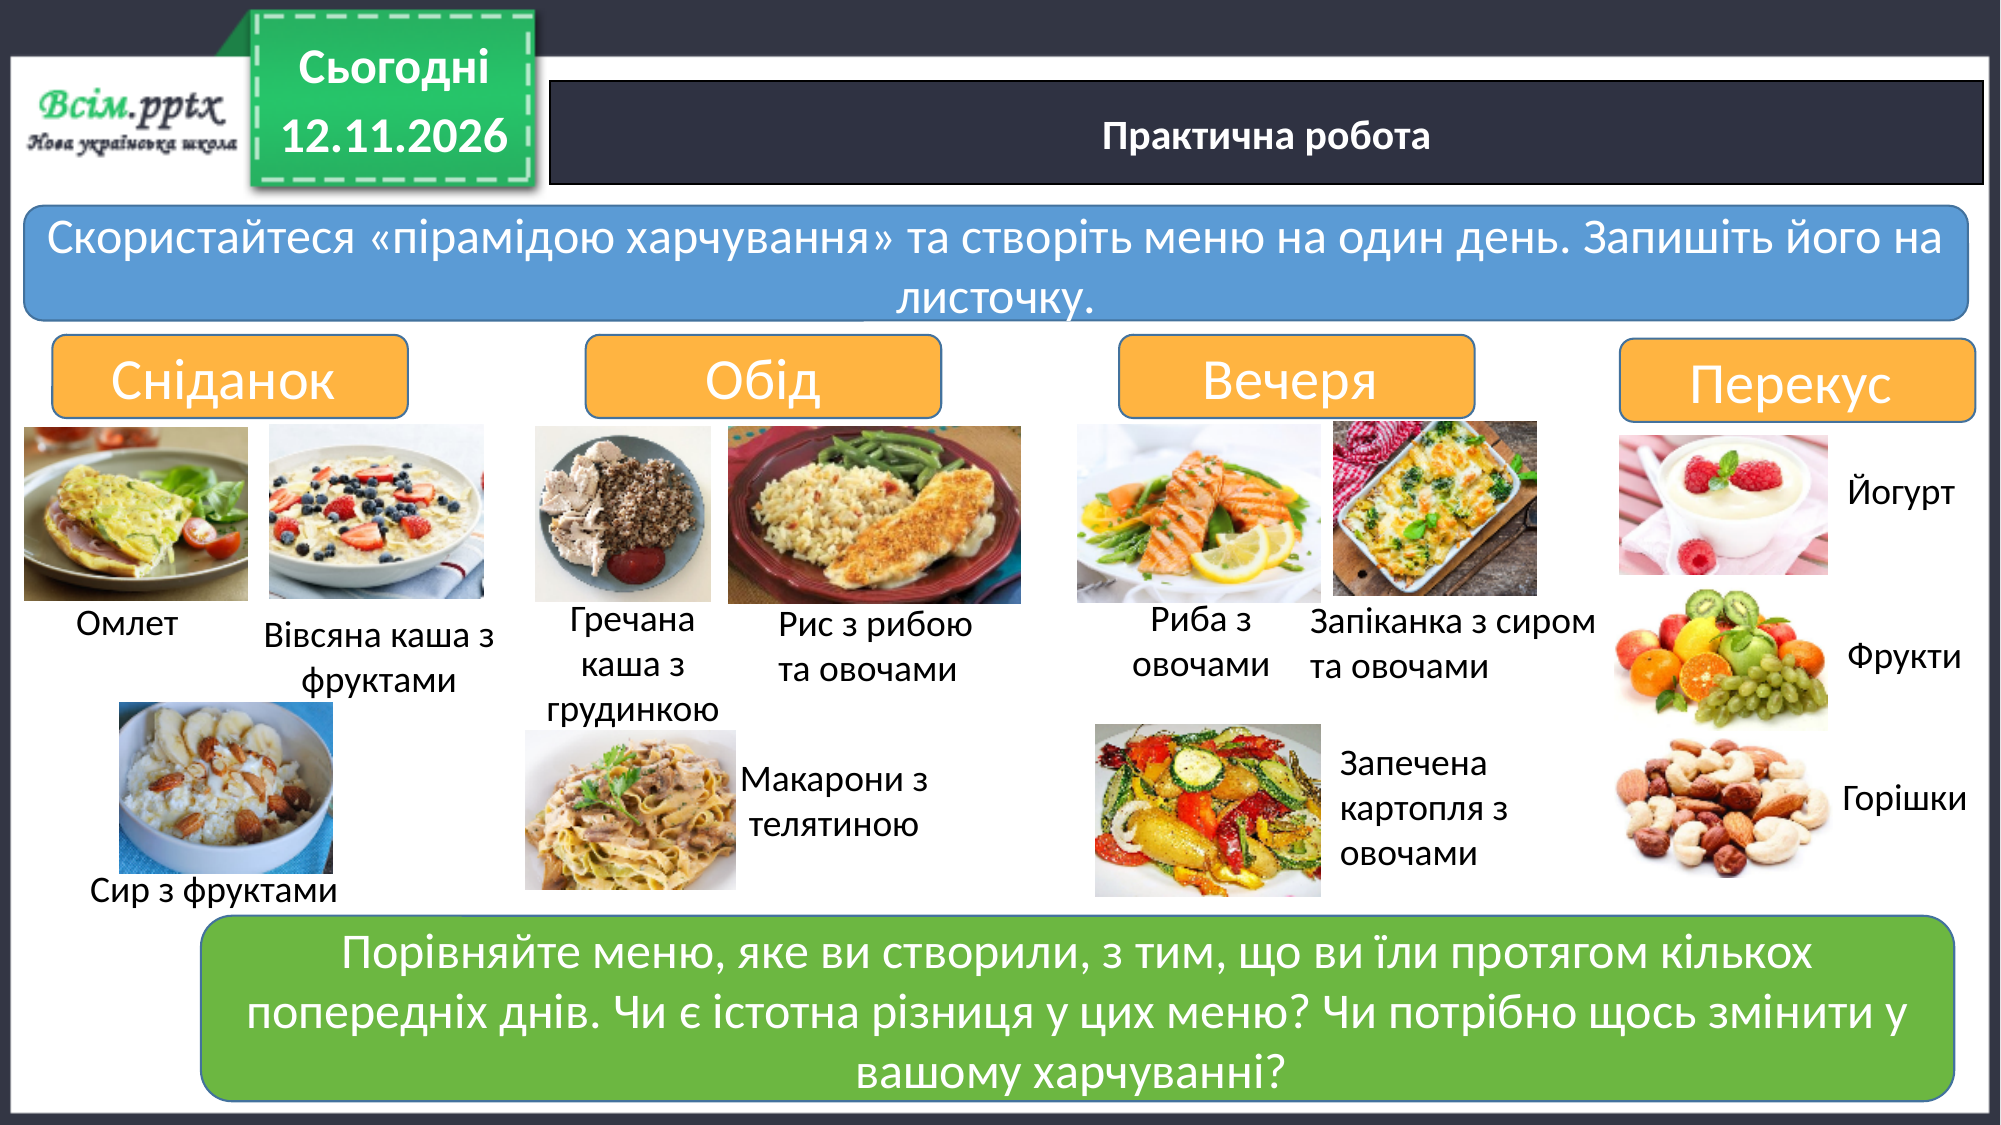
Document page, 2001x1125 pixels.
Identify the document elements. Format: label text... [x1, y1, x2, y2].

text_box Макарони з телятиною [736, 746, 958, 852]
text_box Запечена картопля з овочами [1325, 730, 1573, 881]
text_box Гречана каша з грудинкою [525, 587, 741, 737]
text_box Вівсяна каша з фруктами [247, 603, 511, 708]
text_box Запіканка з сиром та овочами [1295, 588, 1614, 694]
text_box Риба з овочами [1077, 587, 1325, 692]
text_box Порівняйте меню, яке ви створили, з тим, що ви їли протягом кількох попередніх днів. Чи є істотна різниця у цих меню? Чи потрібно щось змінити у вашому харчуванні? [199, 914, 1956, 1103]
text_box Сніданок [51, 333, 409, 420]
text_box Рис з рибою та овочами [763, 604, 1011, 697]
text_box Обід [584, 333, 943, 420]
text_box Фрукти [1832, 623, 1982, 684]
text_box Перекус [1618, 337, 1977, 423]
text_box Сьогодні [284, 26, 535, 101]
text_box Практична робота [549, 80, 1984, 185]
text_box Горішки [1833, 765, 2000, 826]
text_box 11.04.2022 [263, 101, 524, 164]
text_box Омлет [61, 601, 211, 651]
text_box Скористайтеся «пірамідою харчування» та створіть меню на один день. Запишіть його на листочку. [23, 204, 1970, 322]
text_box Вечеря [1118, 333, 1476, 420]
picture [0, 0, 2001, 1125]
text_box Сир з фруктами [75, 857, 394, 918]
text_box Йогурт [1832, 460, 1982, 520]
